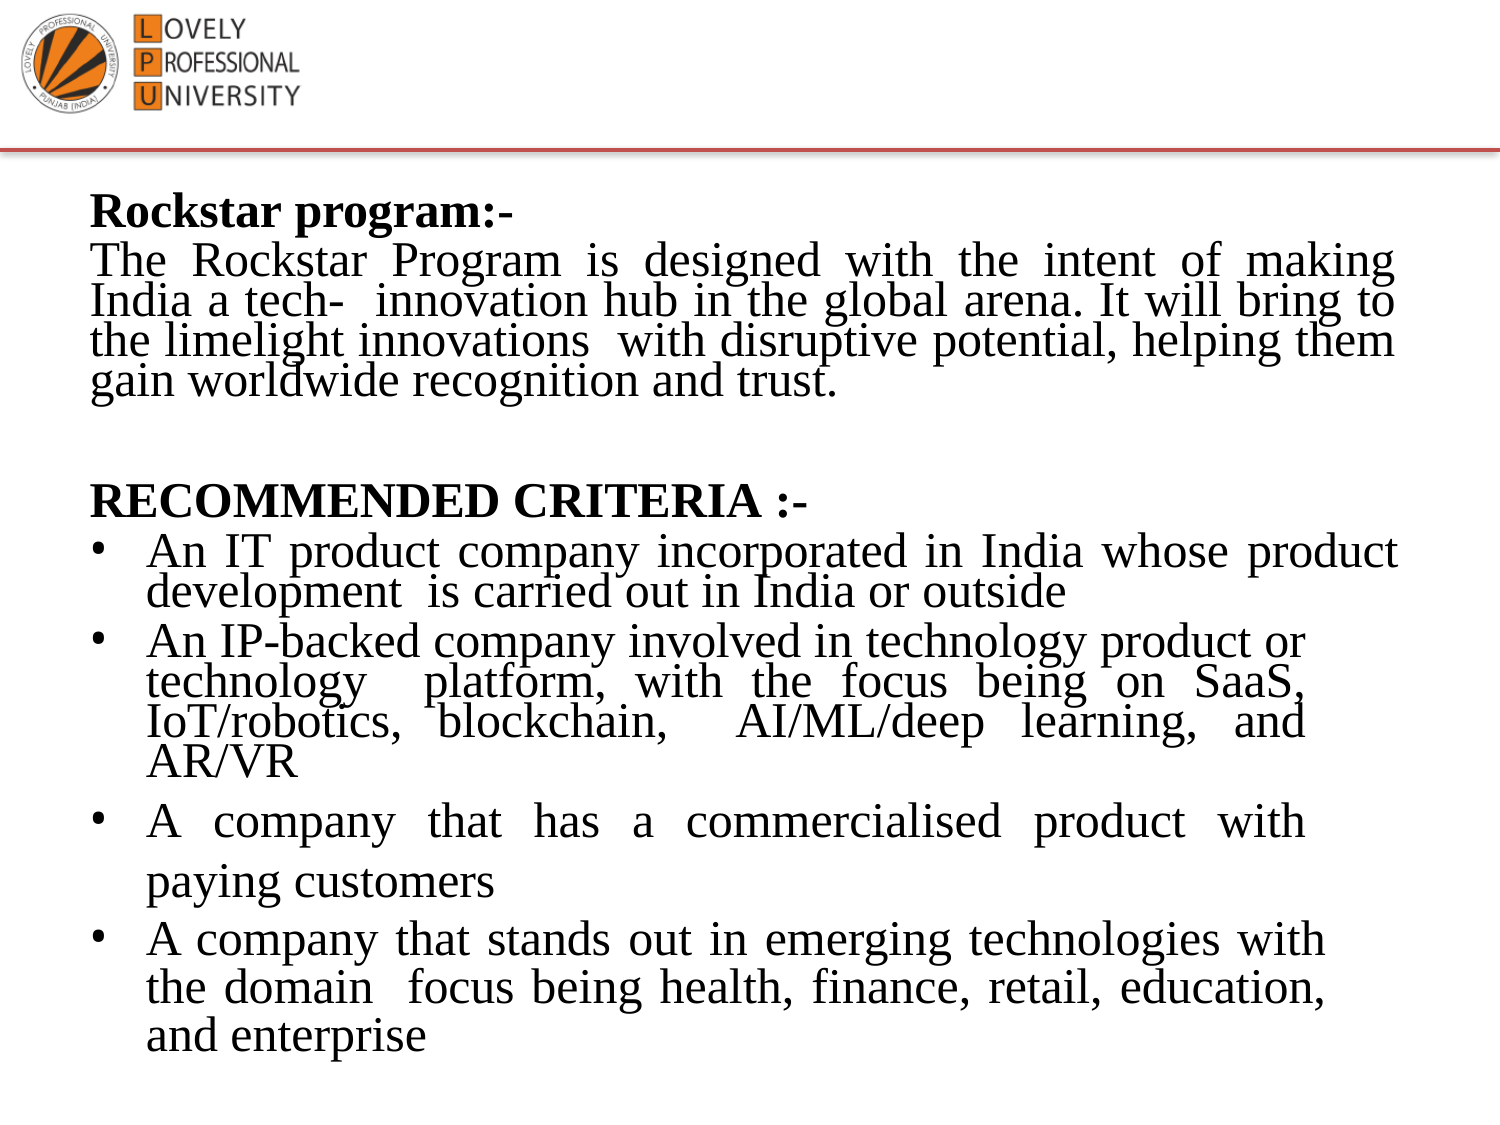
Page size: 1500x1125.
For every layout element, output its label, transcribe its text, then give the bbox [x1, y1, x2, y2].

picture [11, 0, 305, 122]
text_box Rockstar program:- The Rockstar Program is designed with the intent of making India a tech- innovation hub in the global arena. It will bring to the limelight innovations with disruptive potential, helping them gain worldwide recognition and trust. RECOMMENDED CRITERIA :- An IT product company incorporated in India whose product development is carried out in India or outside An IP-backed company involved in technology product or technology platform, with the focus being on SaaS, IoT/robotics, blockchain, AI/ML/deep learning, and AR/VR A company that has a commercialised product with paying customers A company that stands out in emerging technologies with the domain focus being health, finance, retail, education, and enterprise [87, 174, 1400, 1062]
